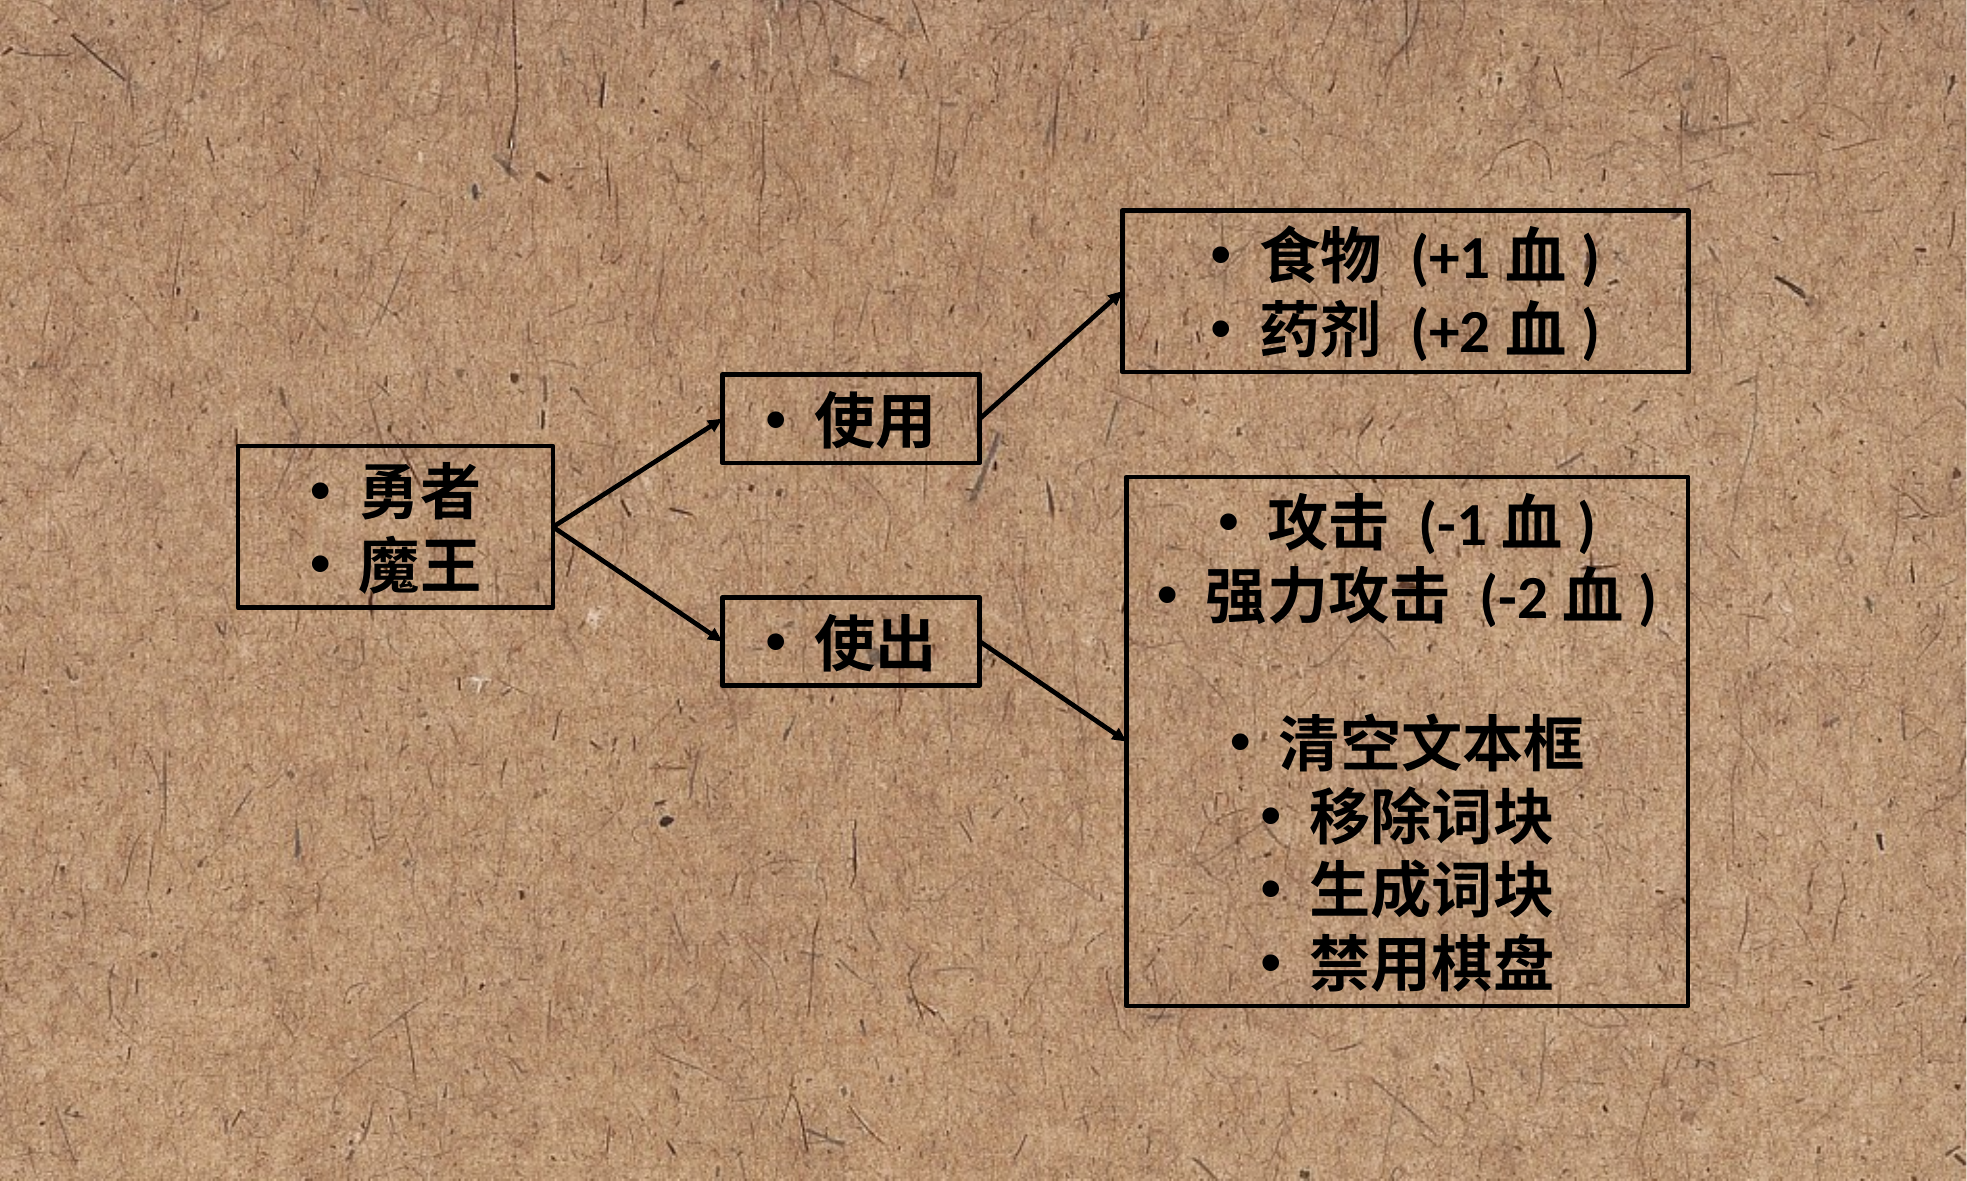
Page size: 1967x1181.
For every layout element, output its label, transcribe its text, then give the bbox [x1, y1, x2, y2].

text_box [552, 527, 723, 643]
text_box 食物 (+1血) 药剂 (+2血) [1122, 210, 1689, 373]
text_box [552, 419, 723, 527]
text_box 勇者 魔王 [238, 446, 552, 608]
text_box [979, 292, 1123, 420]
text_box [979, 641, 1127, 745]
picture [0, 0, 1967, 1181]
text_box 使出 [722, 597, 980, 686]
text_box 使用 [722, 374, 980, 463]
text_box 攻击 (-1血) 强力攻击 (-2血) 清空文本框 移除词块 生成词块 禁用棋盘 [1126, 476, 1689, 1006]
